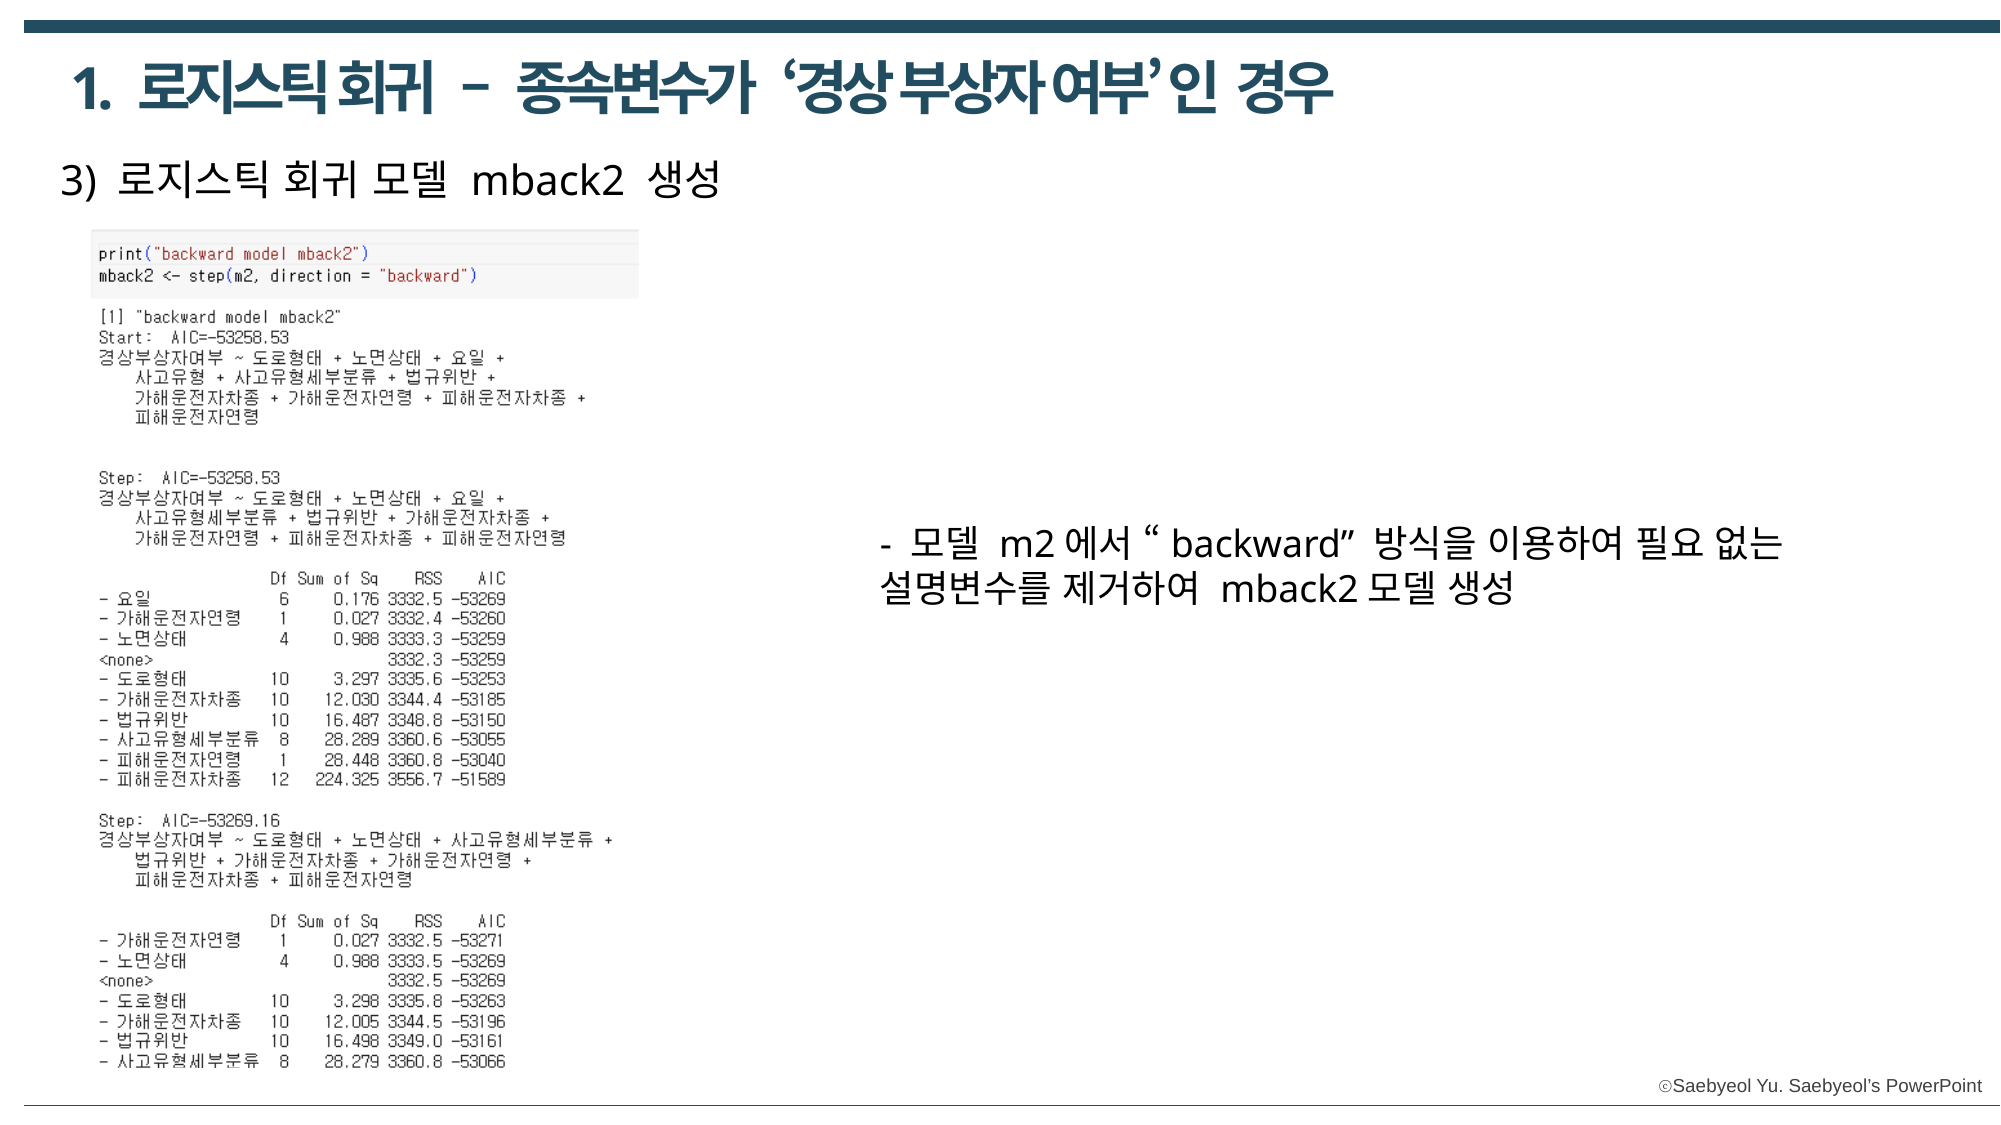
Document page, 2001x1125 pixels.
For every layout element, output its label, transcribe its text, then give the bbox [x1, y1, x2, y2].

text_box 3) 로지스틱 회귀 모델 mback2 생성 [45, 146, 939, 212]
text_box 1. 로지스틱 회귀 – 종속변수가 ‘경상 부상자 여부’ 인 경우 [55, 43, 1351, 129]
text_box - 모델 m2에서 “backward” 방식을 이용하여 필요 없는 설명변수를 제거하여 mback2모델 생성 [865, 512, 1871, 618]
picture [91, 166, 639, 1068]
